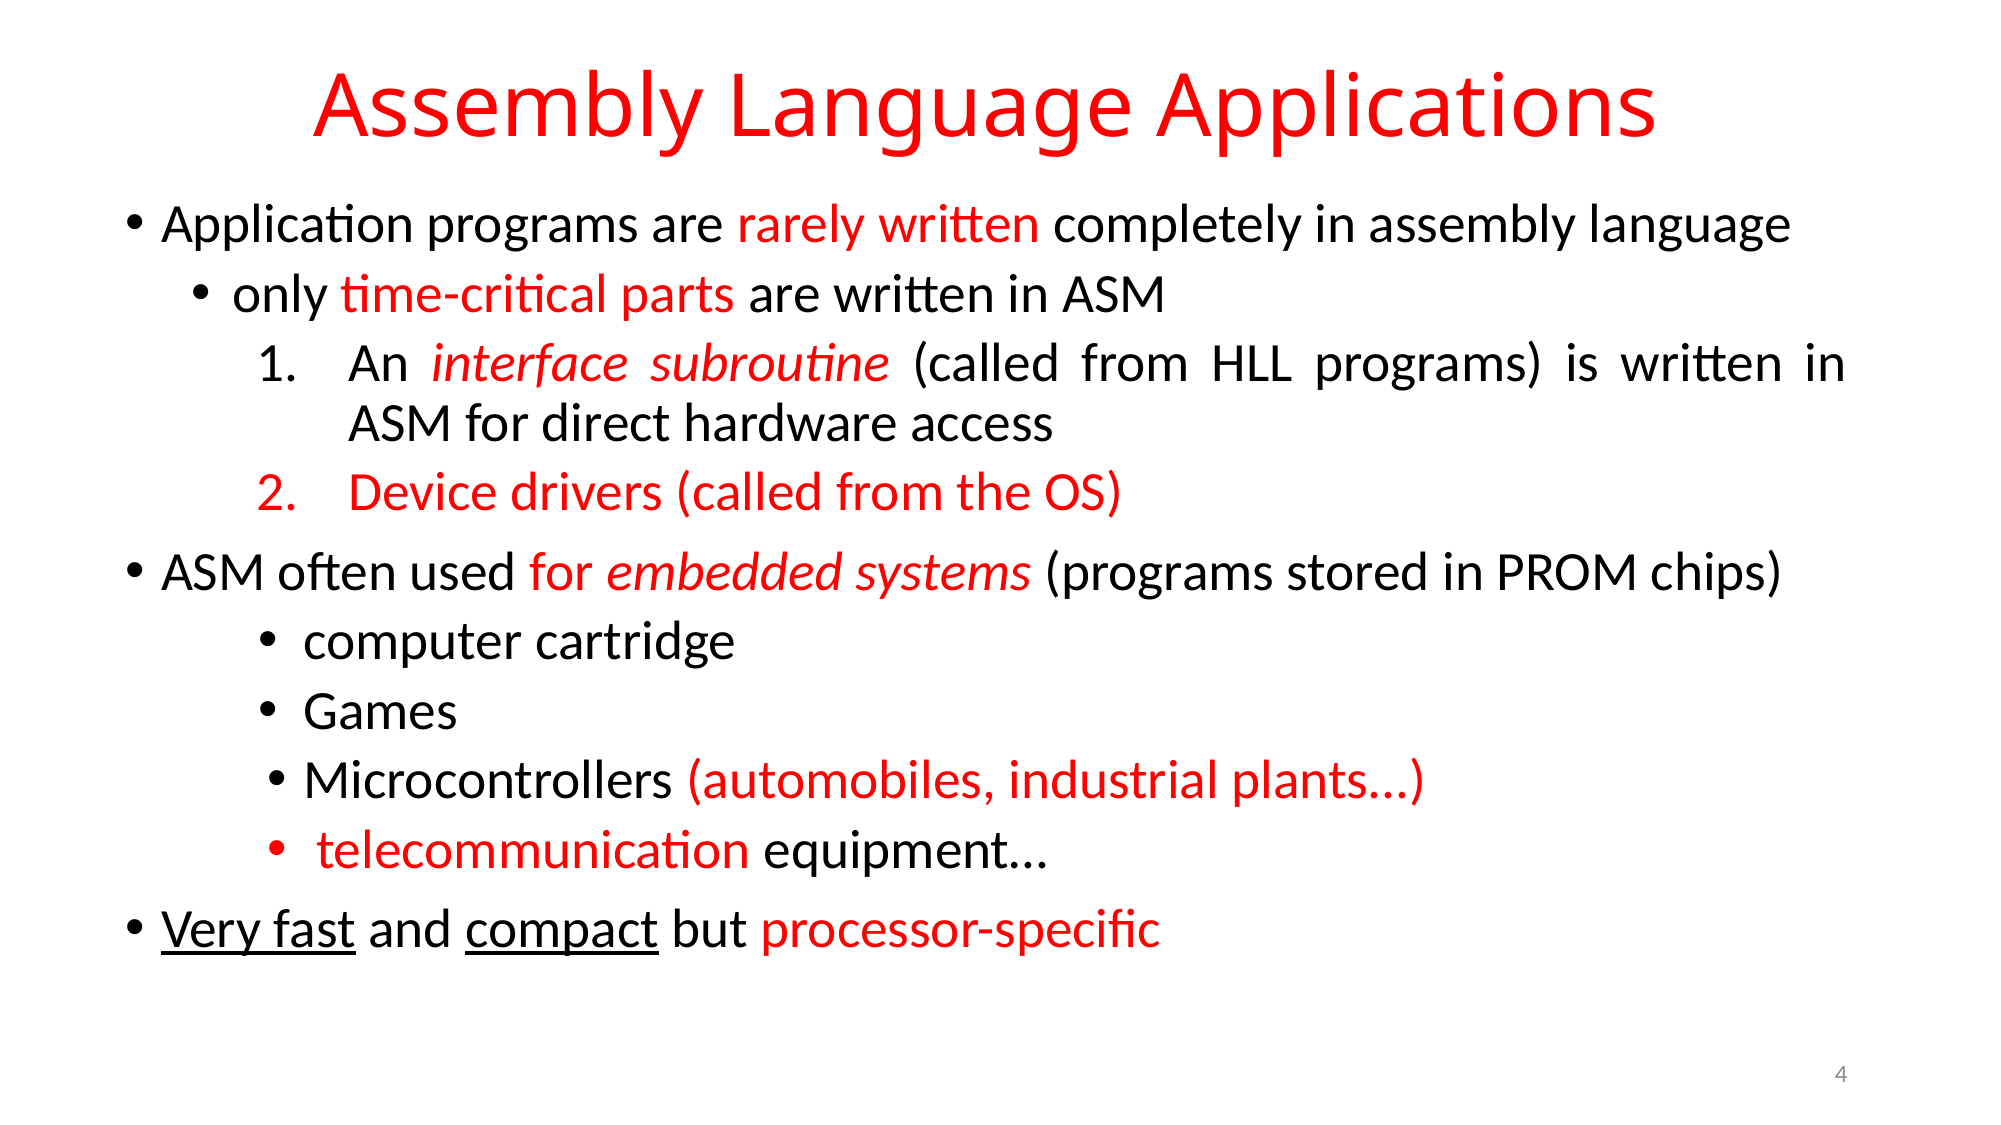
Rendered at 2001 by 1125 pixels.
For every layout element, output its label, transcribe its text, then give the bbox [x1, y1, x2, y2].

slide_number 4 [1412, 1050, 1863, 1103]
title Assembly Language Applications [110, 53, 1863, 163]
list Application programs are rarely written completely in assembly language only time-critical parts are written in ASM An interface subroutine (called from HLL programs) is written in ASM for direct hardware access Device drivers (called from the OS) ASM often used for embedded systems (programs stored in PROM chips) computer cartridge Games Microcontrollers (automobiles, industrial plants...) telecommunication equipment… Very fast and compact but processor-specific [110, 187, 1863, 1050]
